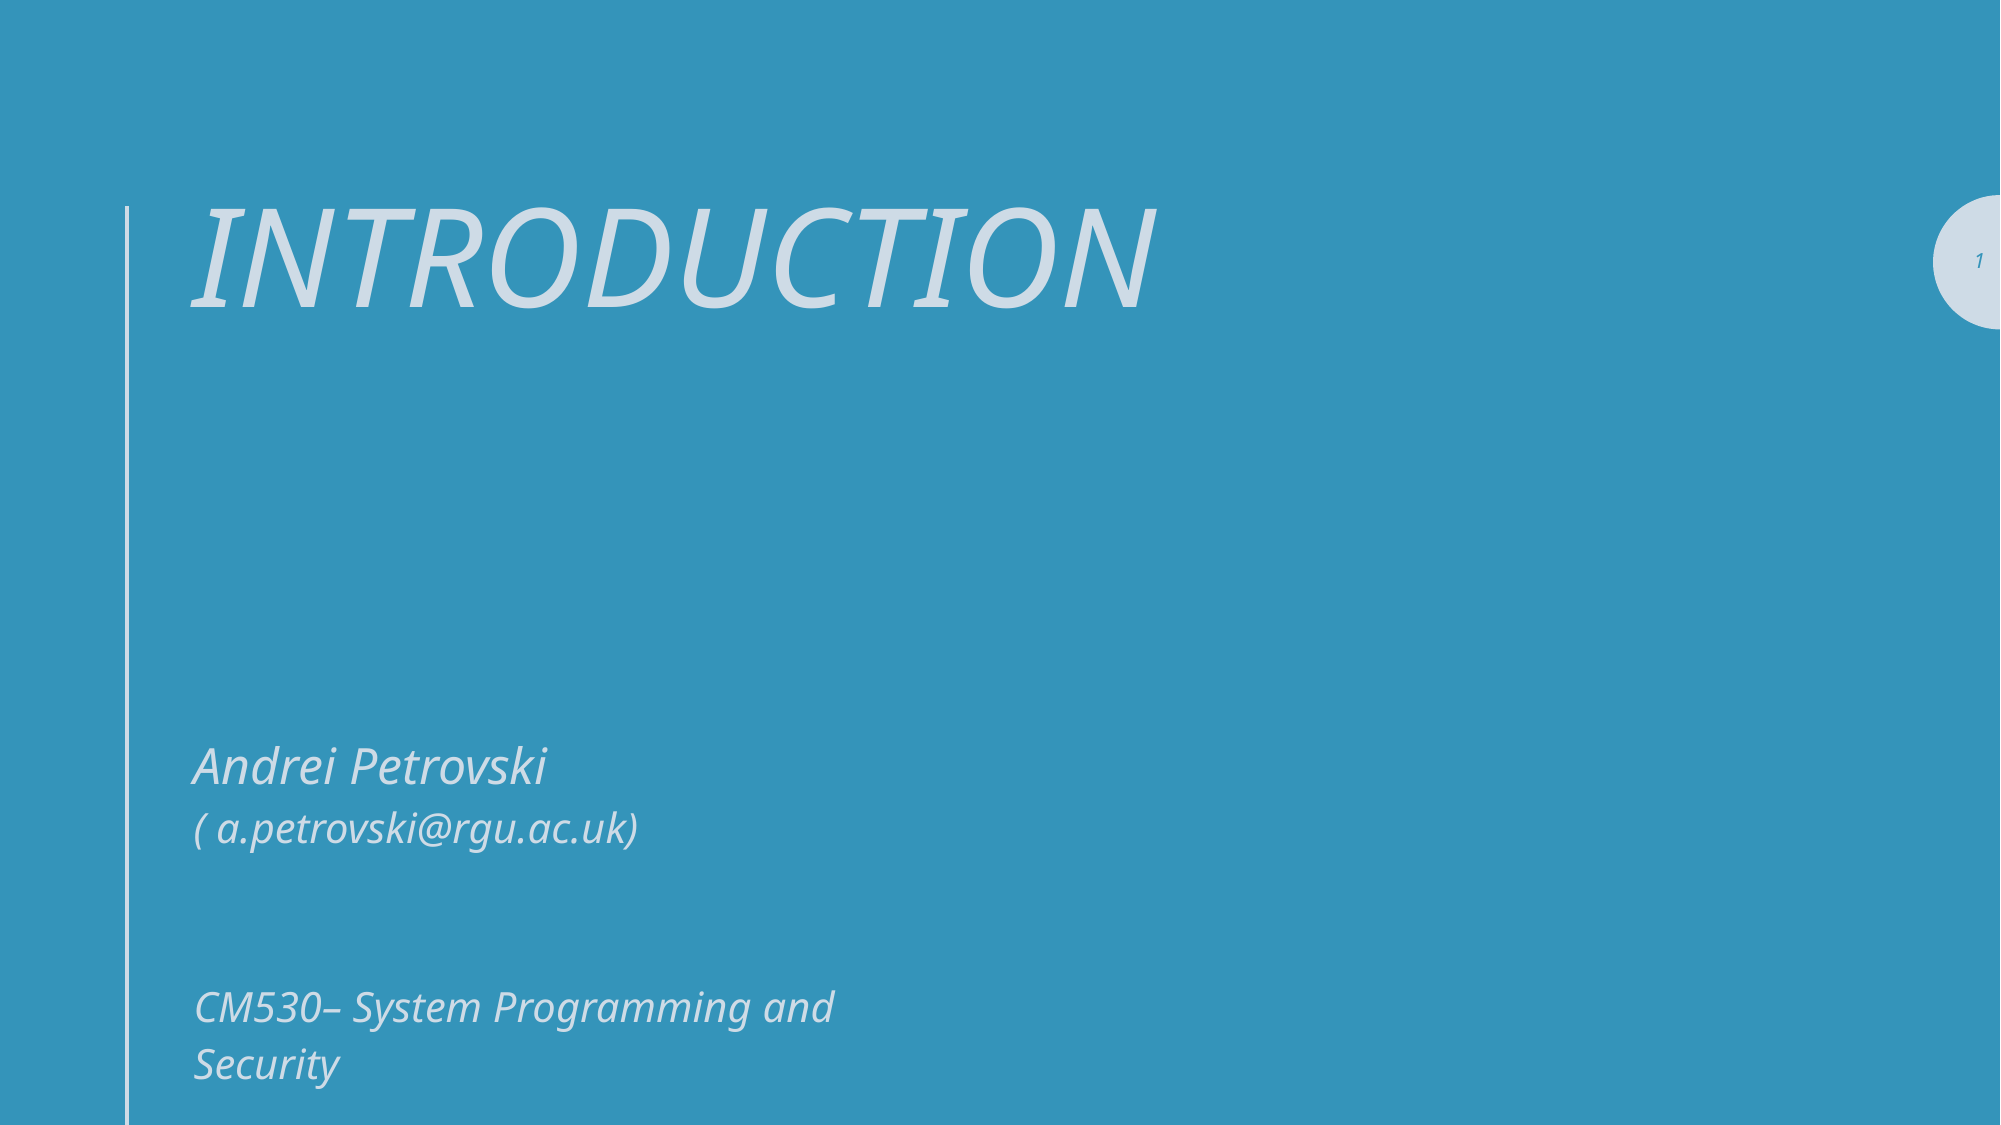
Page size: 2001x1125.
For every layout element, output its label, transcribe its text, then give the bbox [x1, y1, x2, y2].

subtitle CM530– System Programming and Security [178, 966, 944, 1083]
text_box Andrei Petrovski ( a.petrovski@rgu.ac.uk) [178, 718, 944, 888]
slide_number 1 [1933, 232, 2000, 293]
title Introduction [178, 187, 1790, 772]
